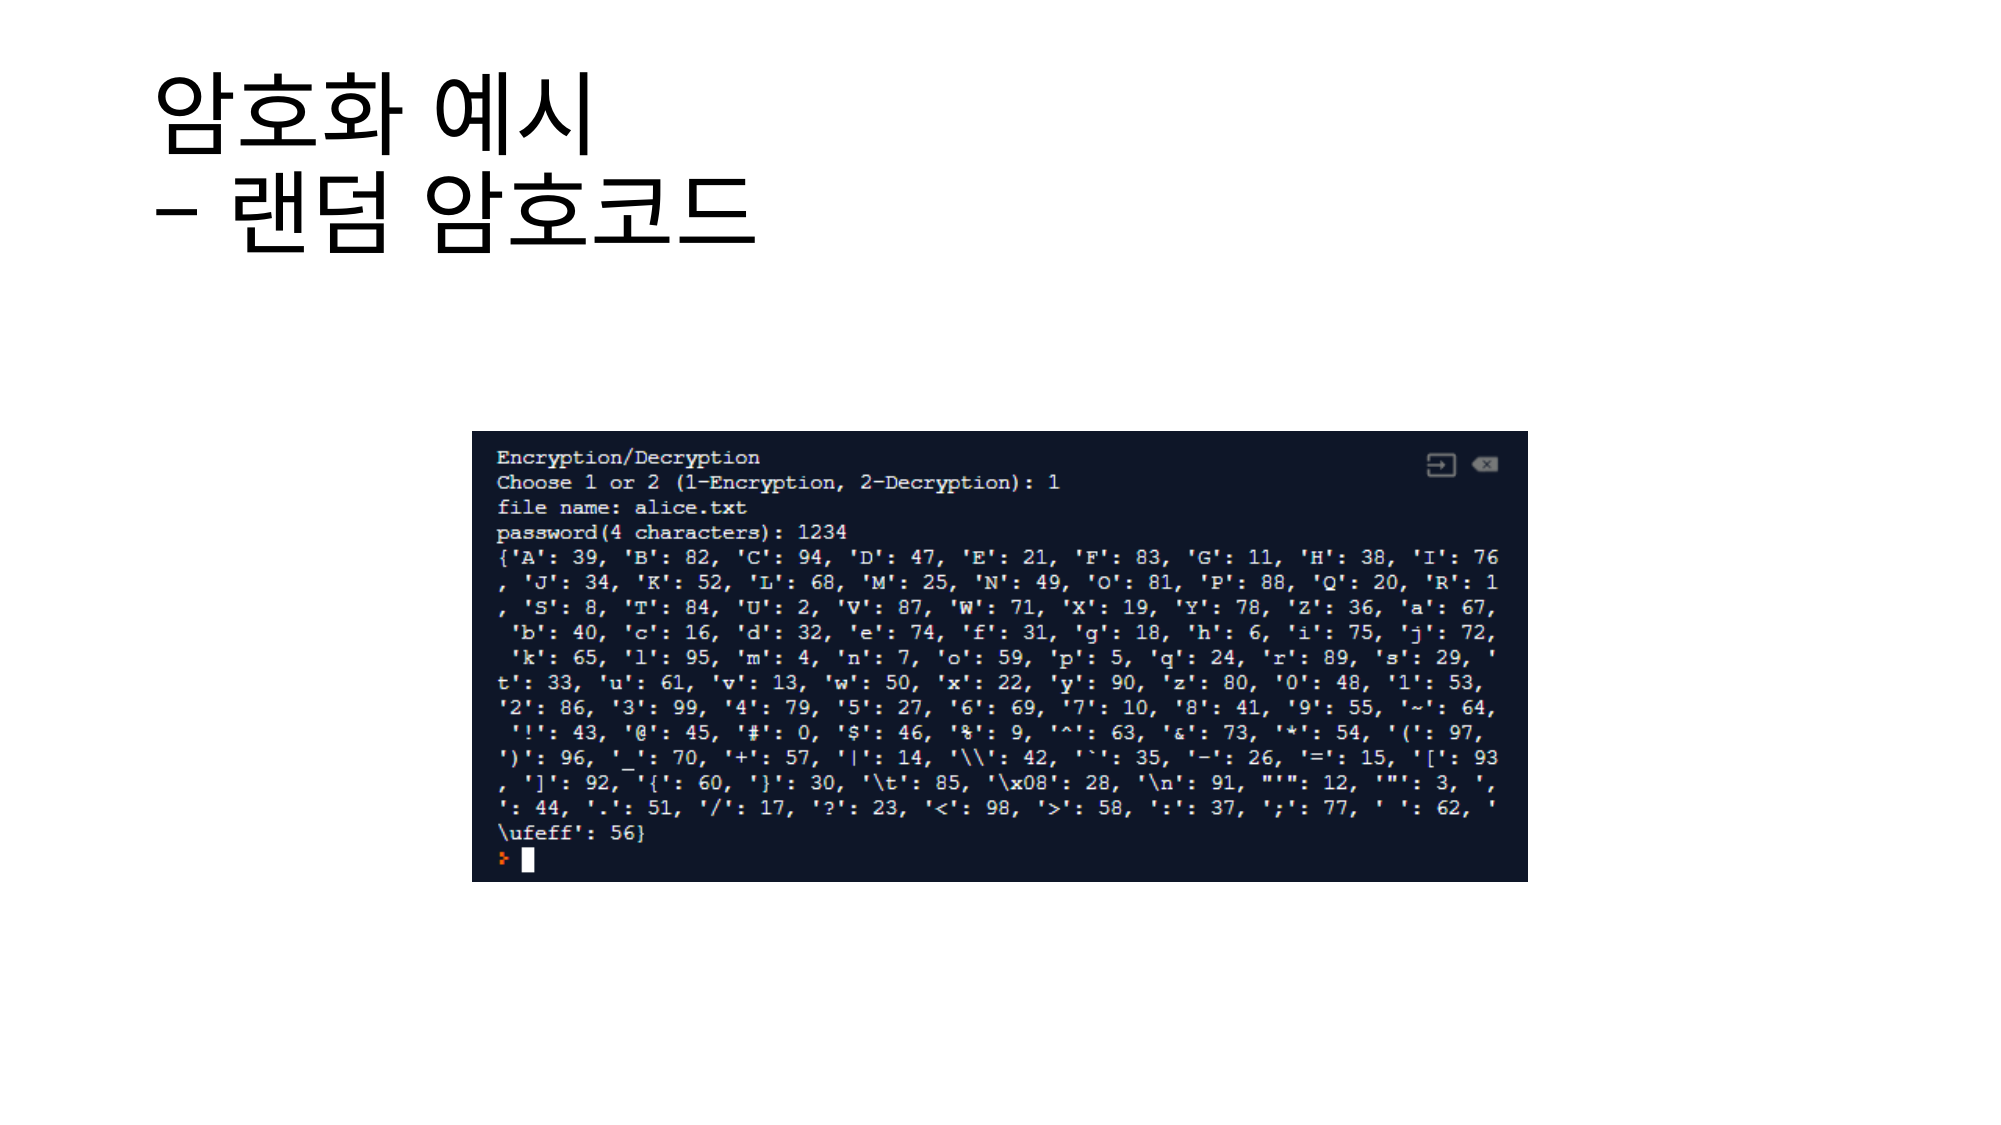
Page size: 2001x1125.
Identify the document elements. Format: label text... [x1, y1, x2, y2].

title 암호화 예시 – 랜덤 암호코드 [137, 59, 1863, 278]
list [472, 431, 1528, 882]
